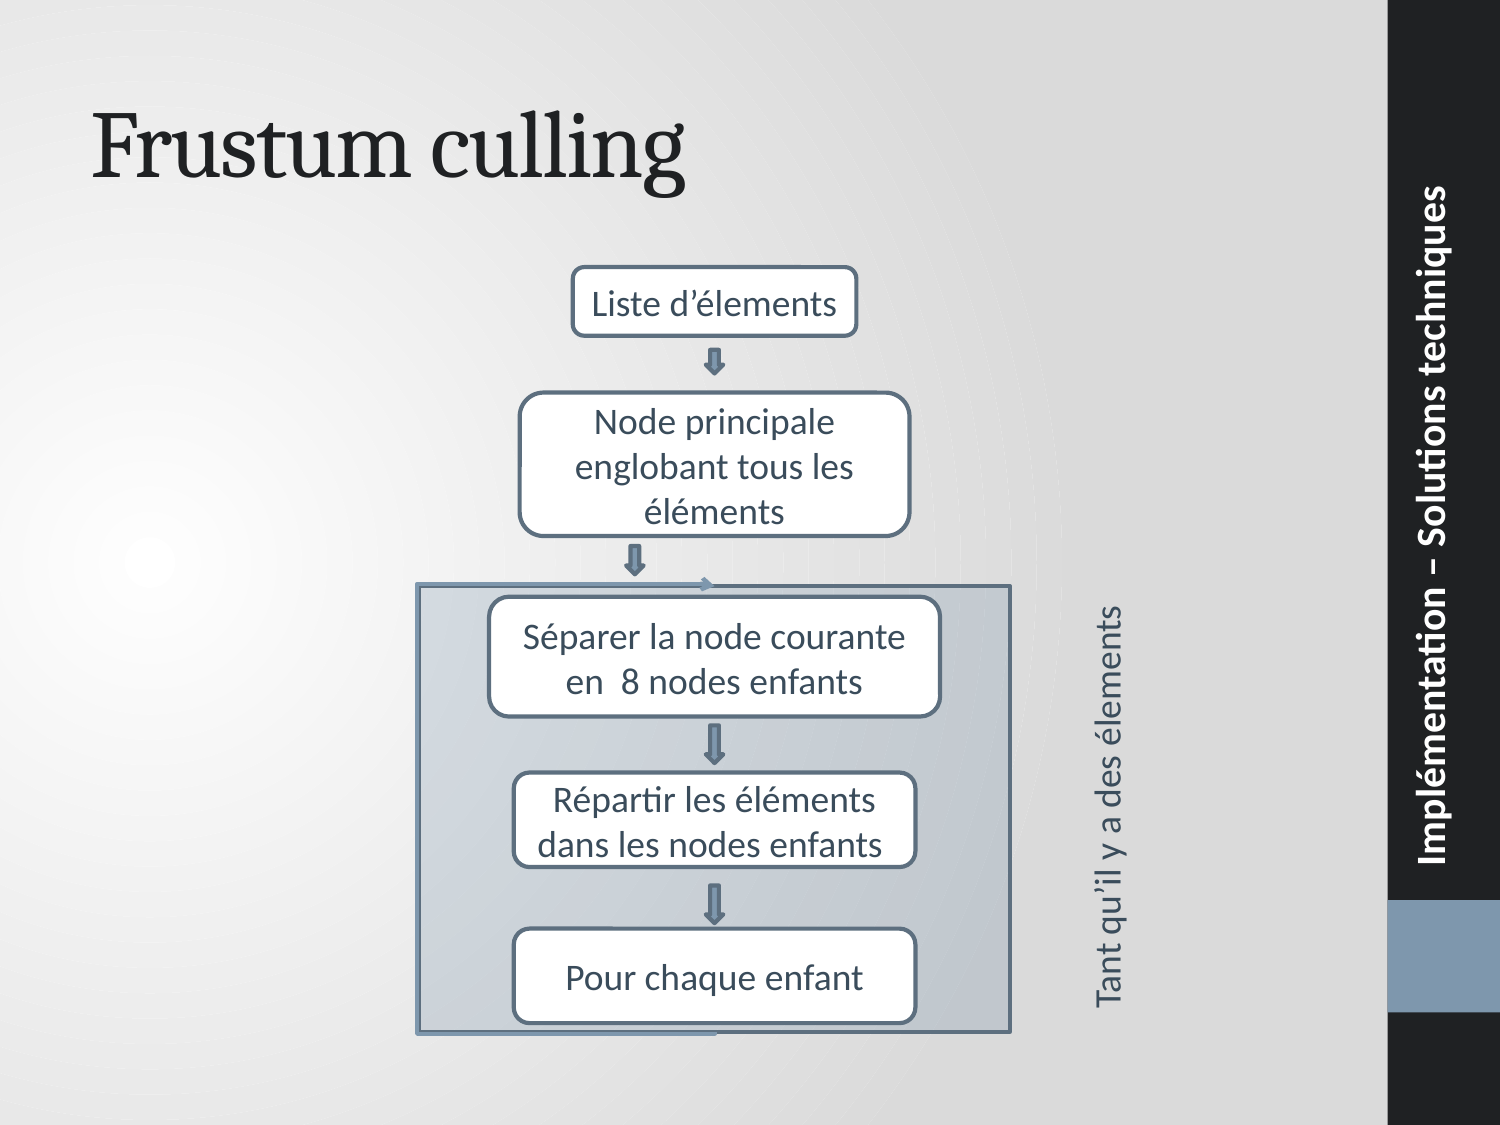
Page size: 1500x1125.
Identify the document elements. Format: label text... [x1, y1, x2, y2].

text_box Répartir les éléments dans les nodes enfants [511, 770, 918, 801]
text_box Pour chaque enfant [511, 926, 918, 1026]
text_box [419, 584, 1012, 1034]
text_box Liste d’élements [570, 264, 859, 338]
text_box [491, 808, 938, 812]
text_box Node principale englobant tous les éléments [517, 390, 912, 539]
text_box [703, 883, 726, 926]
text_box [703, 723, 726, 766]
text_box [703, 347, 726, 376]
text_box [624, 543, 646, 577]
title Frustum culling [75, 45, 1325, 233]
text_box Répartir les éléments dans les nodes enfants [511, 819, 918, 870]
text_box Implémentation – Solutions techniques [1396, 0, 1477, 882]
text_box Tant qu’il y a des élements [1075, 555, 1152, 1024]
text_box Séparer la node courante en 8 nodes enfants [486, 594, 943, 719]
